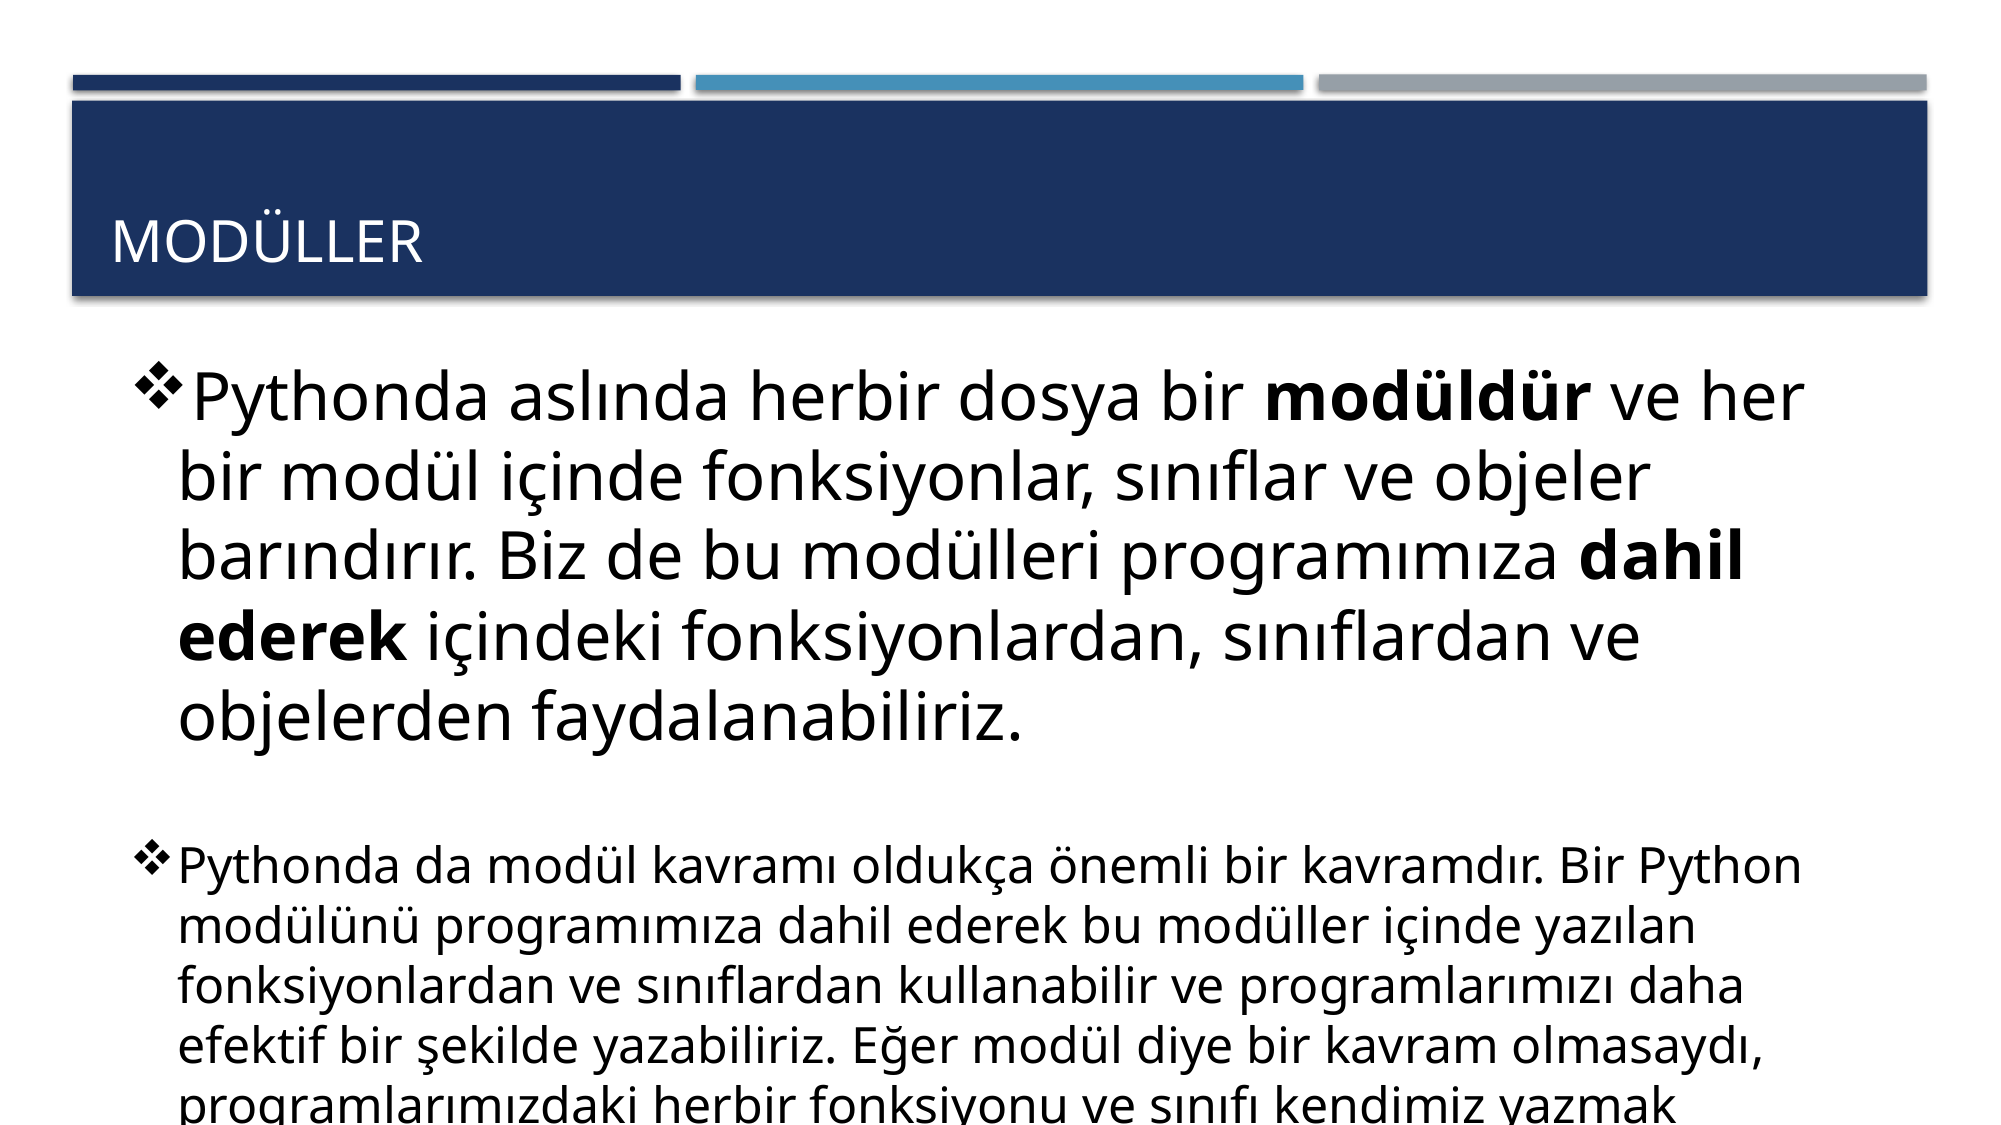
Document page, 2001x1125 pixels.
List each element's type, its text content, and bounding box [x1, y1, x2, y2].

text_box Pythonda aslında herbir dosya bir modüldür ve her bir modül içinde fonksiyonlar, sınıflar ve objeler barındırır. Biz de bu modülleri programımıza dahil ederek içindeki fonksiyonlardan, sınıflardan ve objelerden faydalanabiliriz. Pythonda da modül kavramı oldukça önemli bir kavramdır. Bir Python modülünü programımıza dahil ederek bu modüller içinde yazılan fonksiyonlardan ve sınıflardan kullanabilir ve programlarımızı daha efektif bir şekilde yazabiliriz. Eğer modül diye bir kavram olmasaydı, programlarımızdaki herbir fonksiyonu ve sınıfı kendimiz yazmak zorunda kalacaktık. [115, 346, 1854, 1125]
title Modüller [95, 115, 1905, 282]
